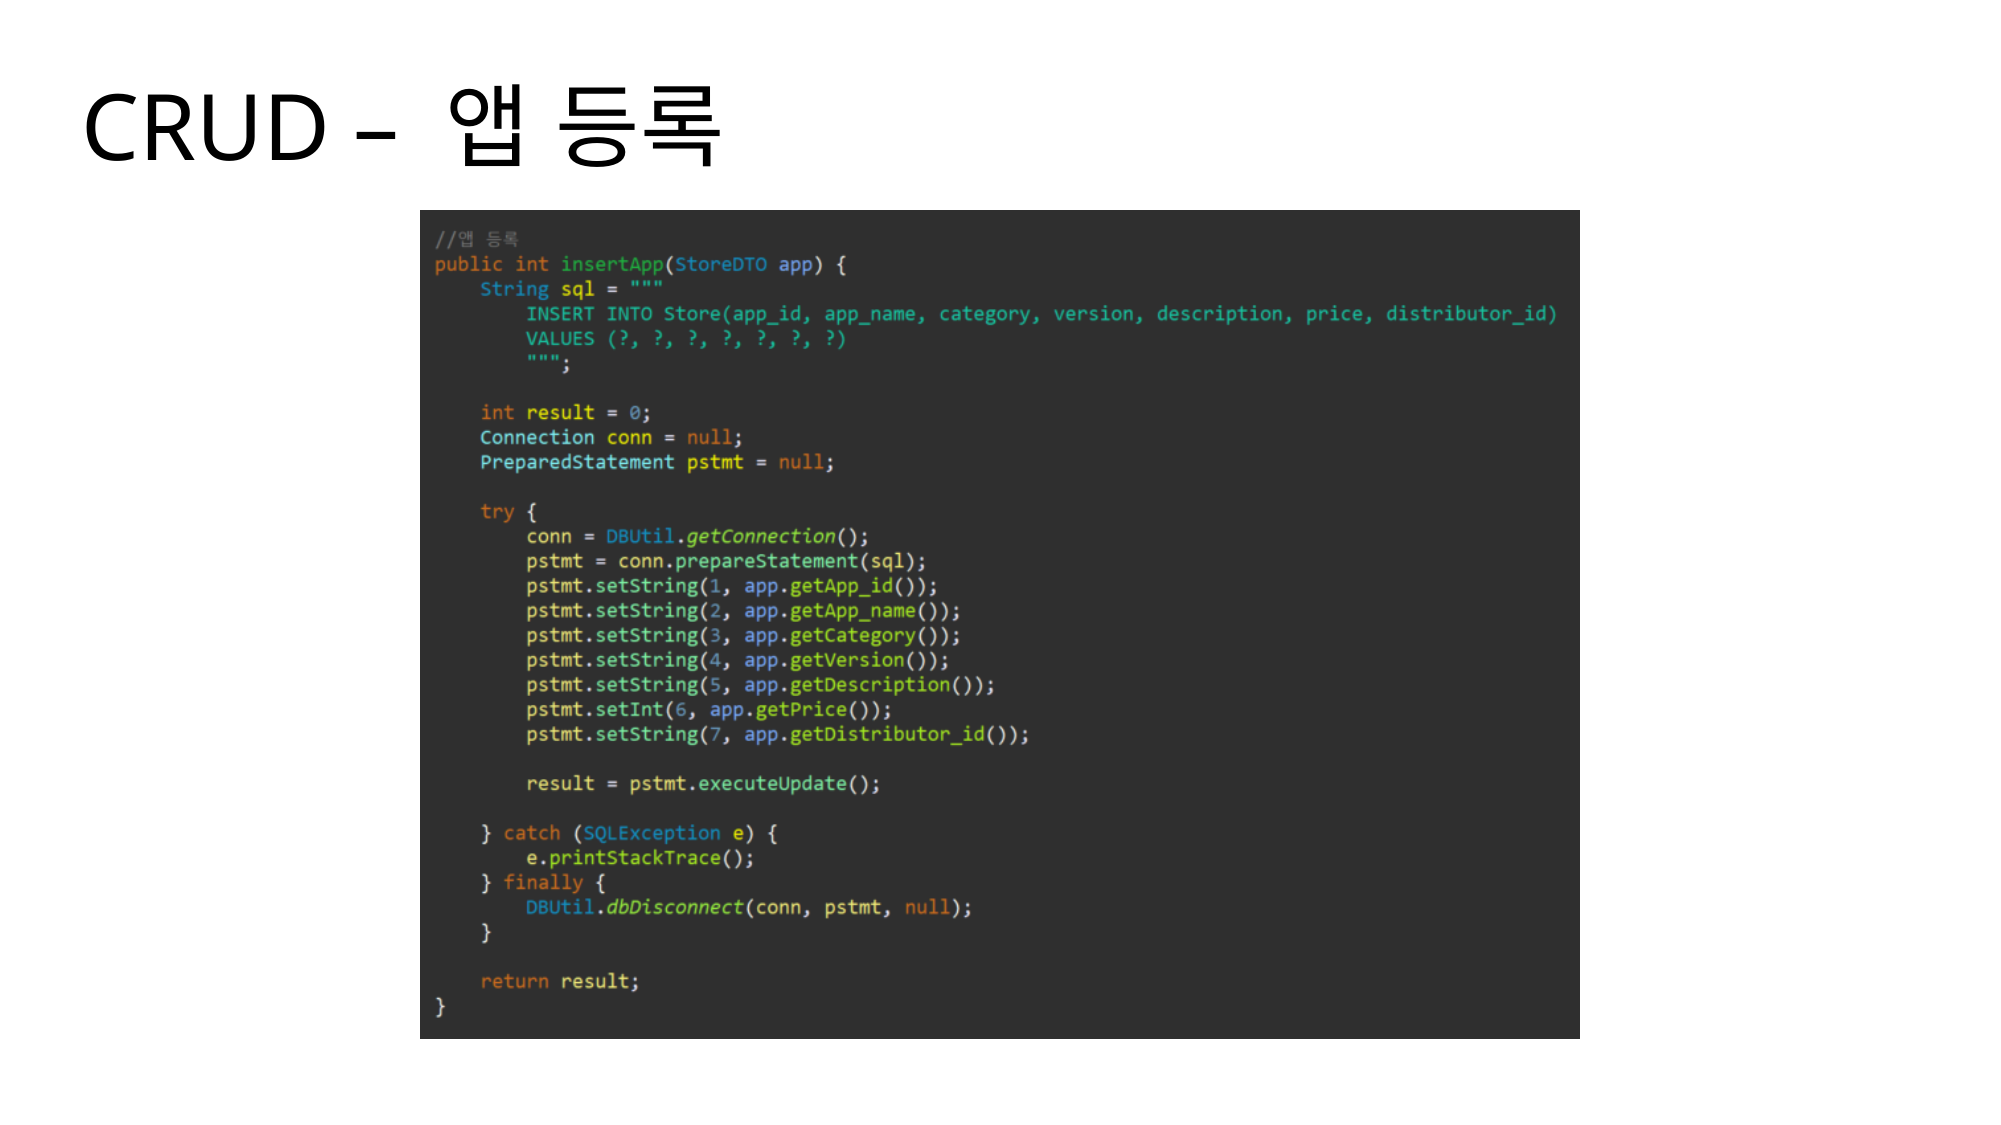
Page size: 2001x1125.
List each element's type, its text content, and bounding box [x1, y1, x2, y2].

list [419, 210, 1581, 1040]
title CRUD – 앱 등록 [66, 21, 1792, 240]
